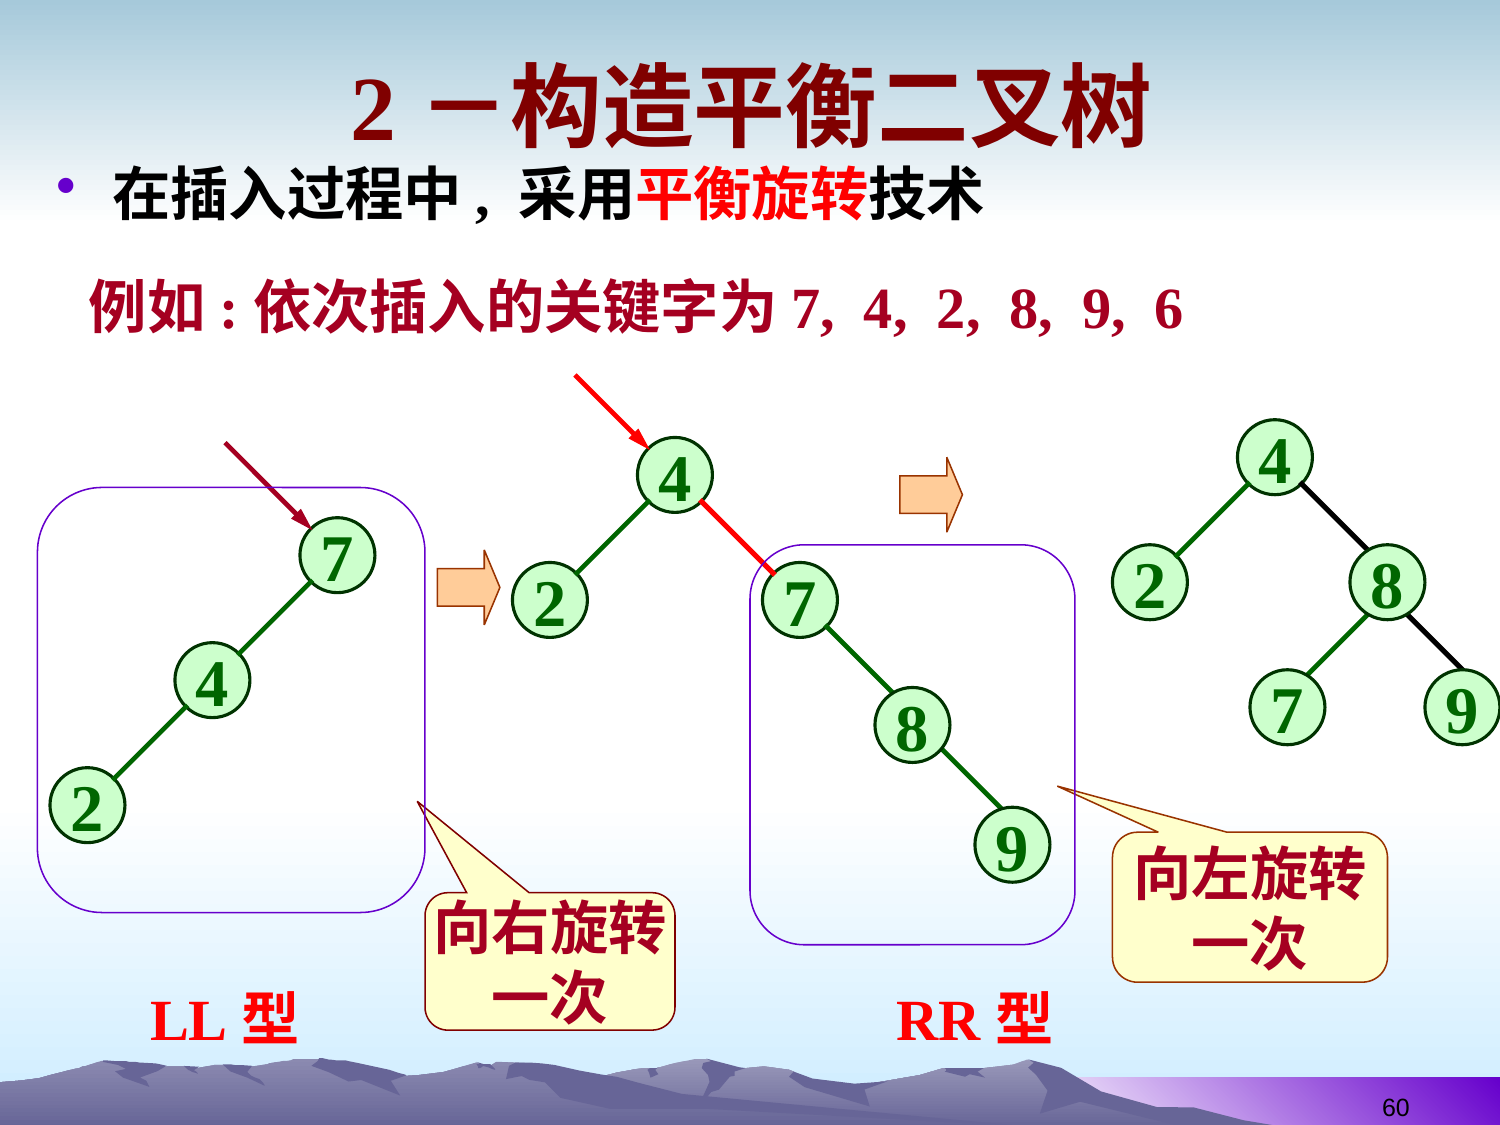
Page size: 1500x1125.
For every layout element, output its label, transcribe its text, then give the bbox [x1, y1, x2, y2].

text_box [750, 544, 1075, 945]
text_box [437, 549, 500, 625]
text_box 2 [512, 562, 588, 638]
text_box [37, 487, 425, 913]
text_box 向右旋转 一次 [425, 807, 676, 1031]
text_box 8 [1349, 544, 1425, 620]
list 在插入过程中, 采用平衡旋转技术 [41, 149, 1459, 1001]
text_box RR型 [875, 975, 1075, 1060]
text_box 7 [1249, 669, 1325, 745]
text_box [899, 457, 963, 533]
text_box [1112, 419, 1313, 620]
text_box [574, 374, 650, 451]
text_box LL型 [125, 975, 325, 1060]
title 2－构造平衡二叉树 [76, 18, 1428, 149]
text_box 9 [1424, 669, 1500, 745]
text_box 向左旋转 一次 [1075, 790, 1388, 983]
text_box 4 [637, 437, 713, 513]
slide_number 60 [1074, 1054, 1426, 1125]
text_box 例如:依次插入的关键字为7, 4, 2, 8, 9, 6 [74, 262, 1199, 348]
